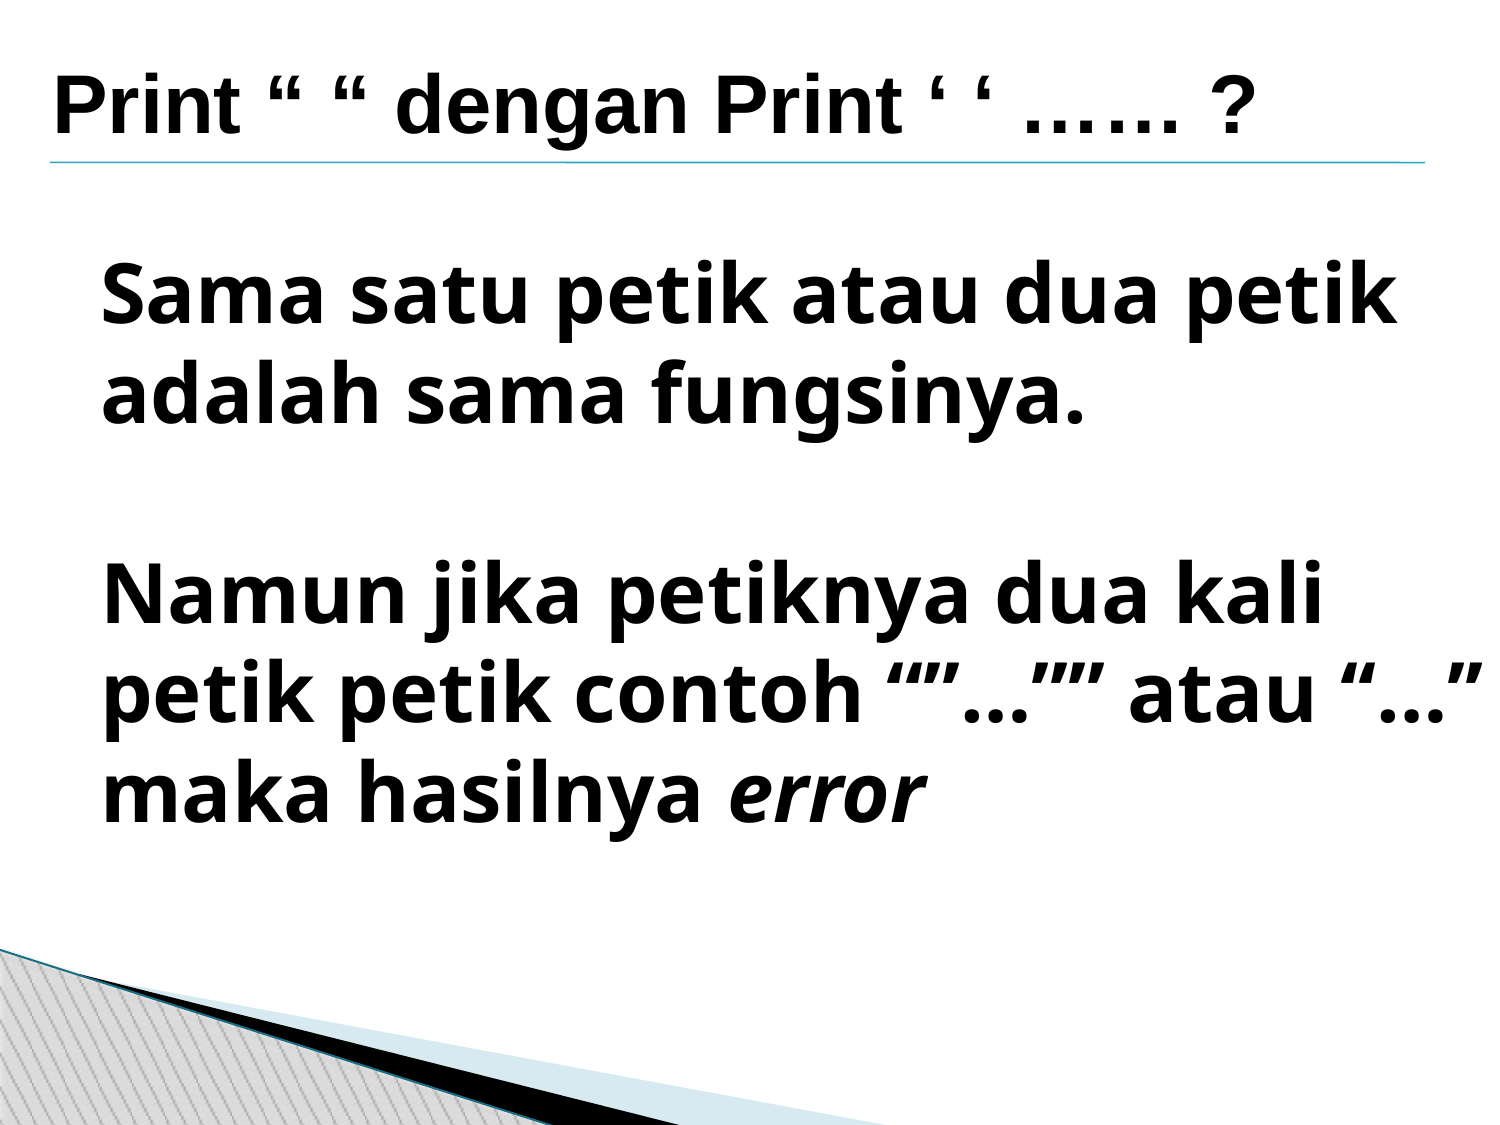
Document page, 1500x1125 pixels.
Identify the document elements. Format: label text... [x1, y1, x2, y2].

text_box Print “ “ dengan Print ‘ ‘ …… ? [37, 37, 1413, 163]
text_box Sama satu petik atau dua petik adalah sama fungsinya. Namun jika petiknya dua kali petik petik contoh “”…”” atau ‘‘…’’ maka hasilnya error [70, 224, 1500, 1042]
